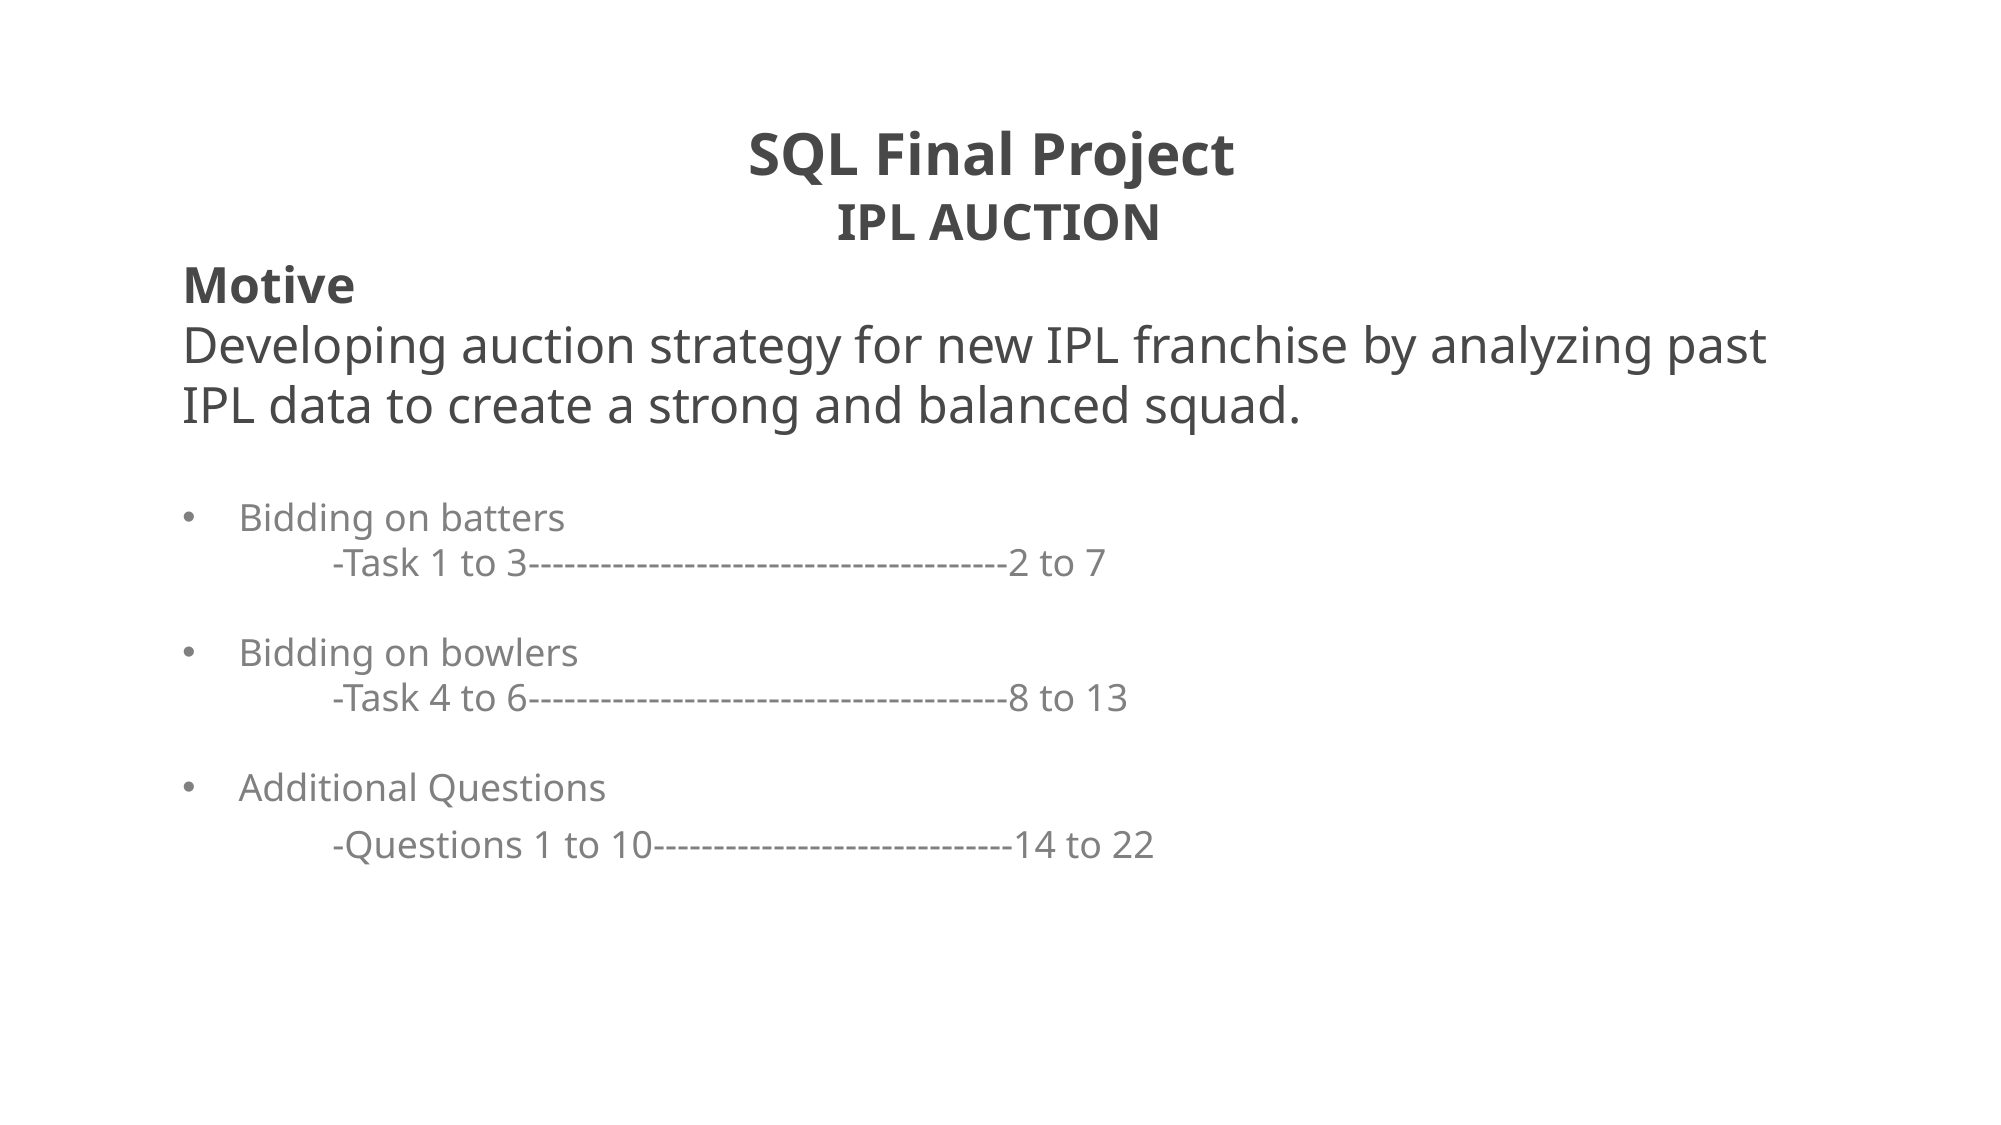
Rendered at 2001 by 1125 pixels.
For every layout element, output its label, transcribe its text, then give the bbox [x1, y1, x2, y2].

text_box SQL Final Project IPL AUCTION Motive Developing auction strategy for new IPL franchise by analyzing past IPL data to create a strong and balanced squad. Bidding on batters -Task 1 to 3----------------------------------------2 to 7 Bidding on bowlers -Task 4 to 6----------------------------------------8 to 13 Additional Questions -Questions 1 to 10------------------------------14 to 22 [167, 109, 1833, 1042]
